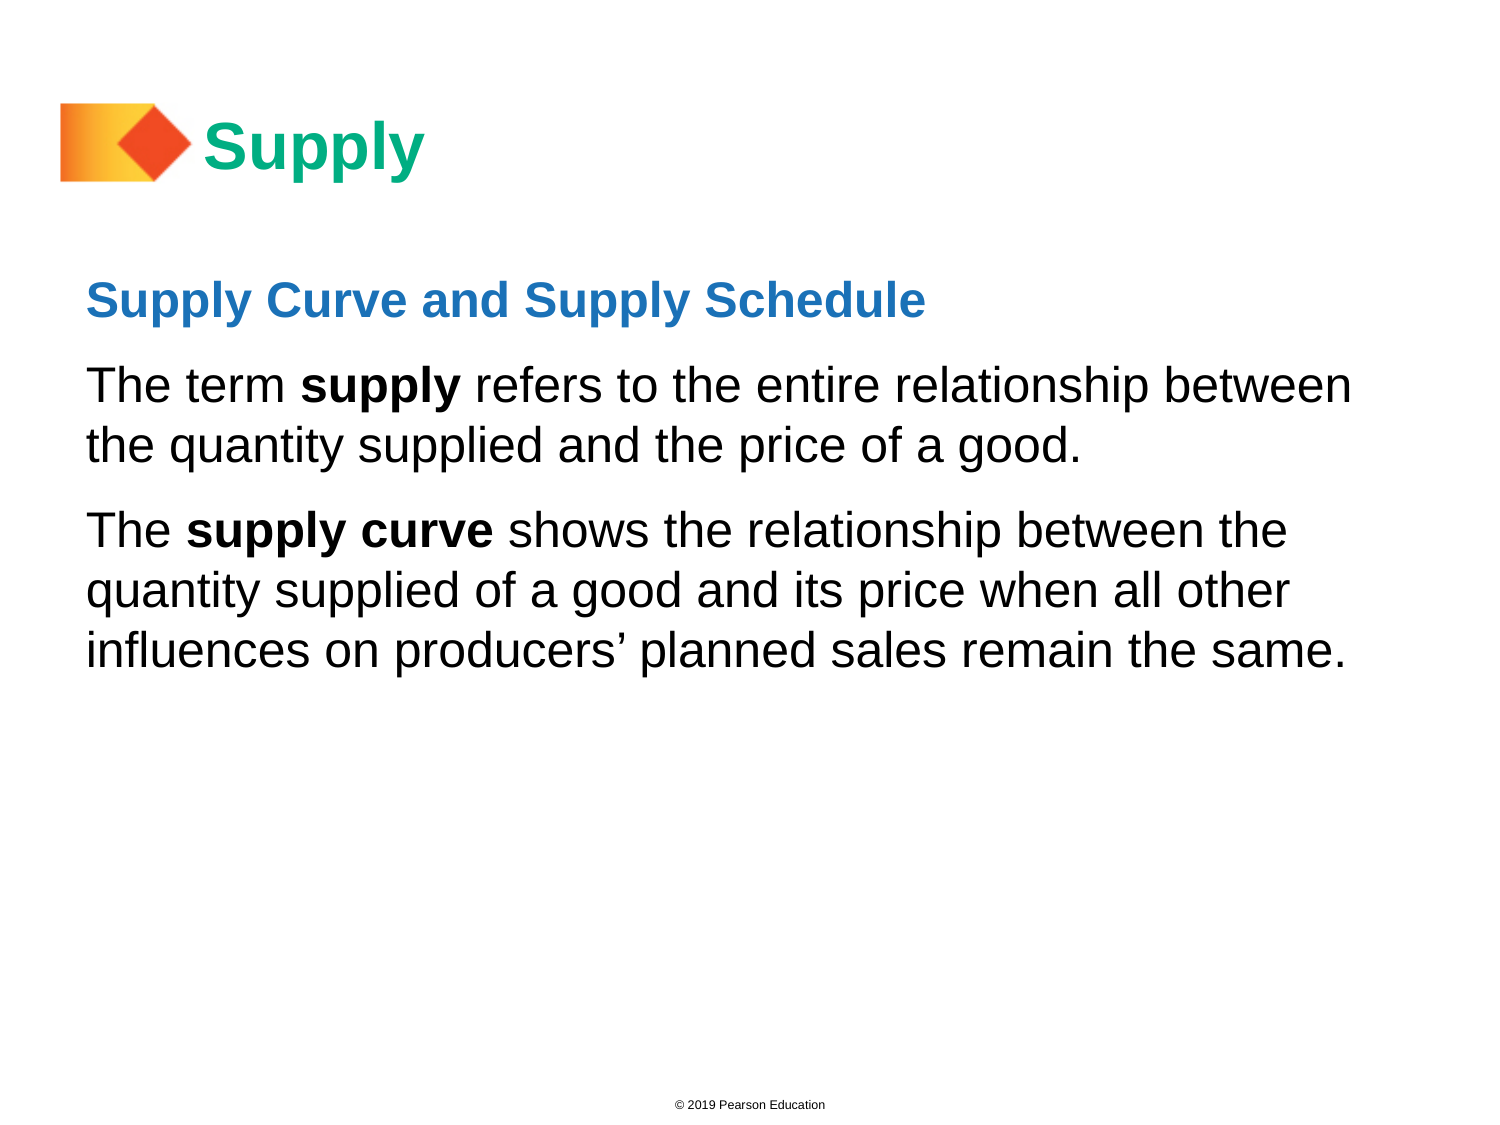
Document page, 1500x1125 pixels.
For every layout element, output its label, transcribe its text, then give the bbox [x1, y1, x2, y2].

list Supply Curve and Supply Schedule The term supply refers to the entire relationship between the quantity supplied and the price of a good. The supply curve shows the relationship between the quantity supplied of a good and its price when all other influences on producers’ planned sales remain the same. [59, 259, 1409, 1003]
title Supply [188, 50, 1364, 236]
picture [59, 102, 188, 184]
